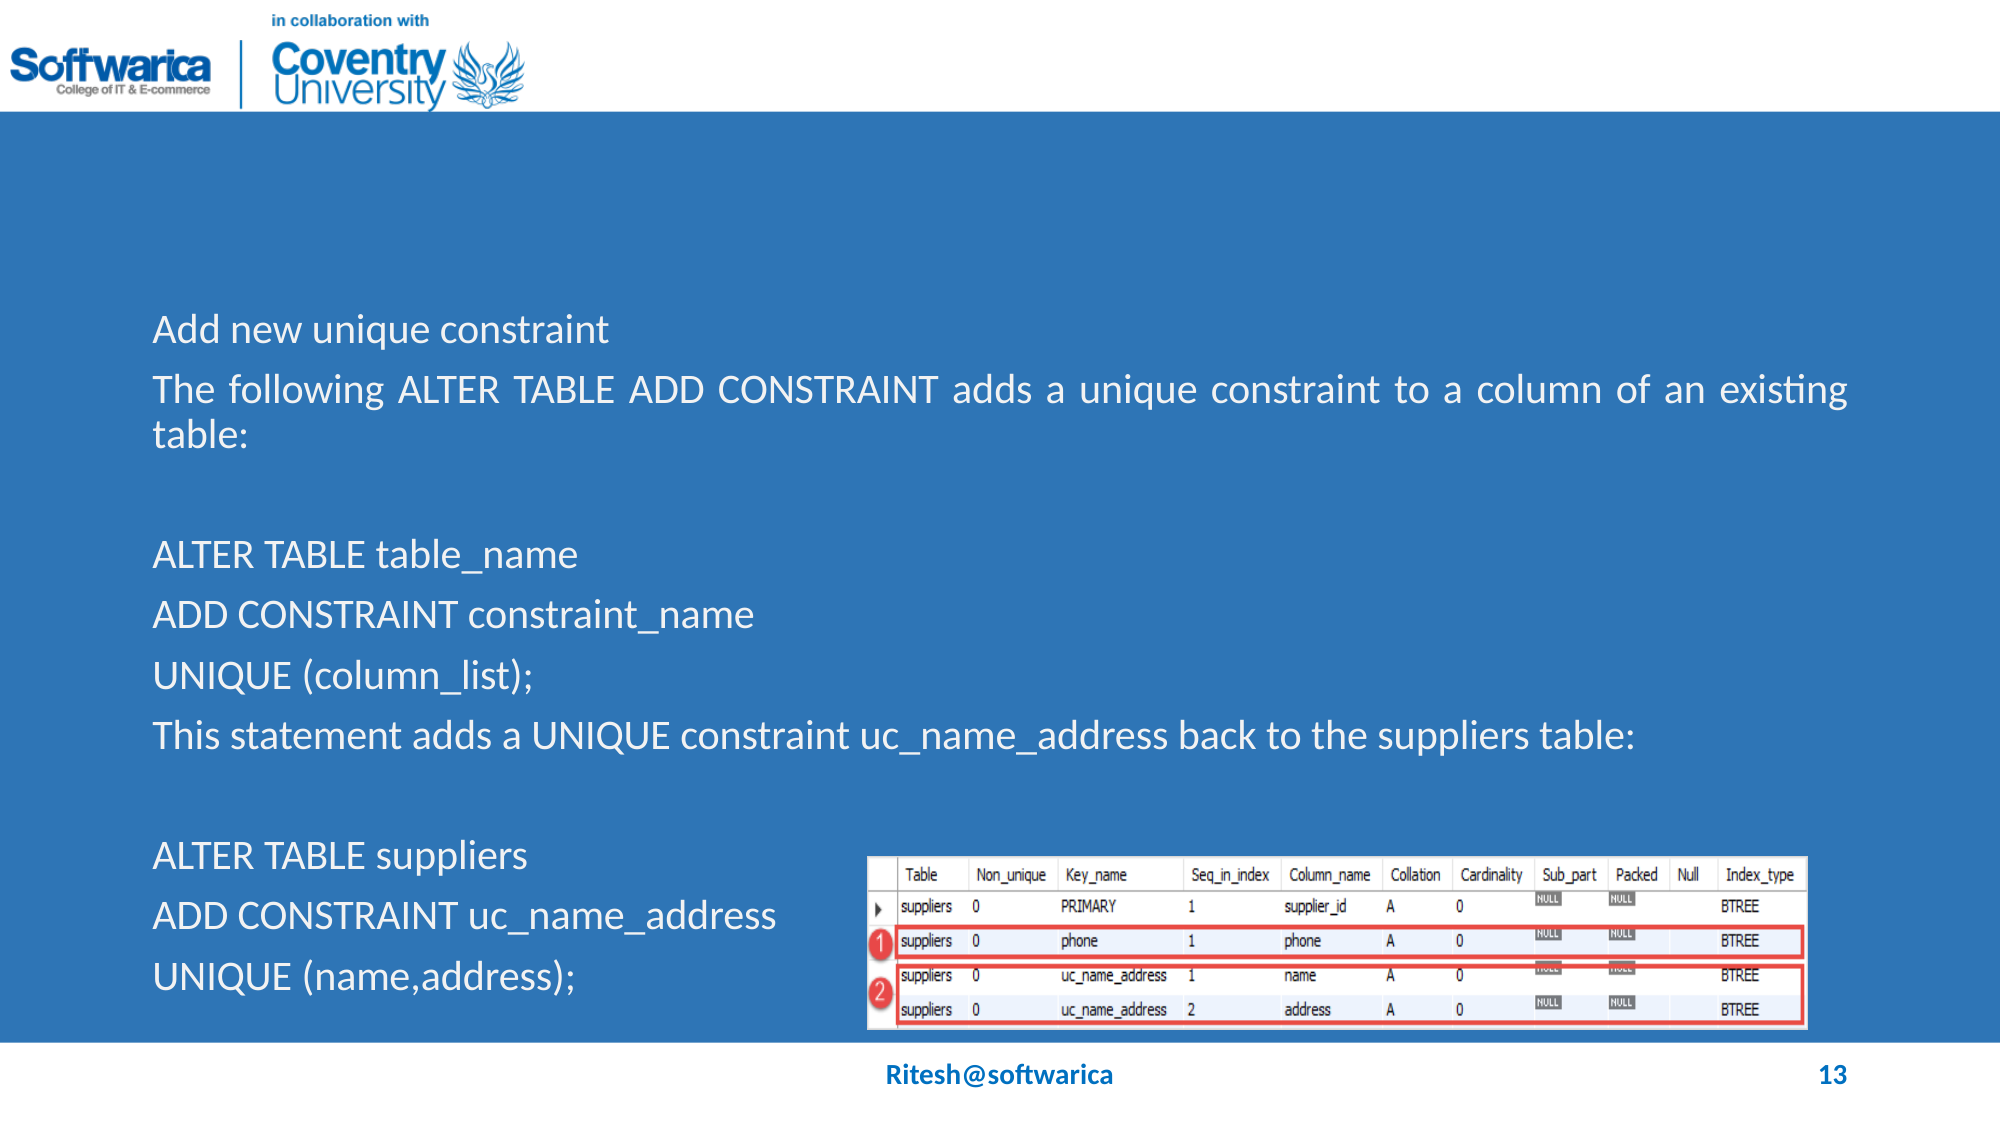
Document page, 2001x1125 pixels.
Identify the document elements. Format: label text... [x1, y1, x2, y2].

list Add new unique constraint The following ALTER TABLE ADD CONSTRAINT adds a unique constraint to a column of an existing table: ALTER TABLE table_name ADD CONSTRAINT constraint_name UNIQUE (column_list); This statement adds a UNIQUE constraint uc_name_address back to the suppliers table: ALTER TABLE suppliers ADD CONSTRAINT uc_name_address UNIQUE (name,address); [137, 299, 1863, 1014]
picture [867, 856, 1808, 1030]
picture [10, 14, 525, 112]
slide_number 13 [1412, 1042, 1863, 1103]
footer Ritesh@softwarica [662, 1042, 1338, 1103]
